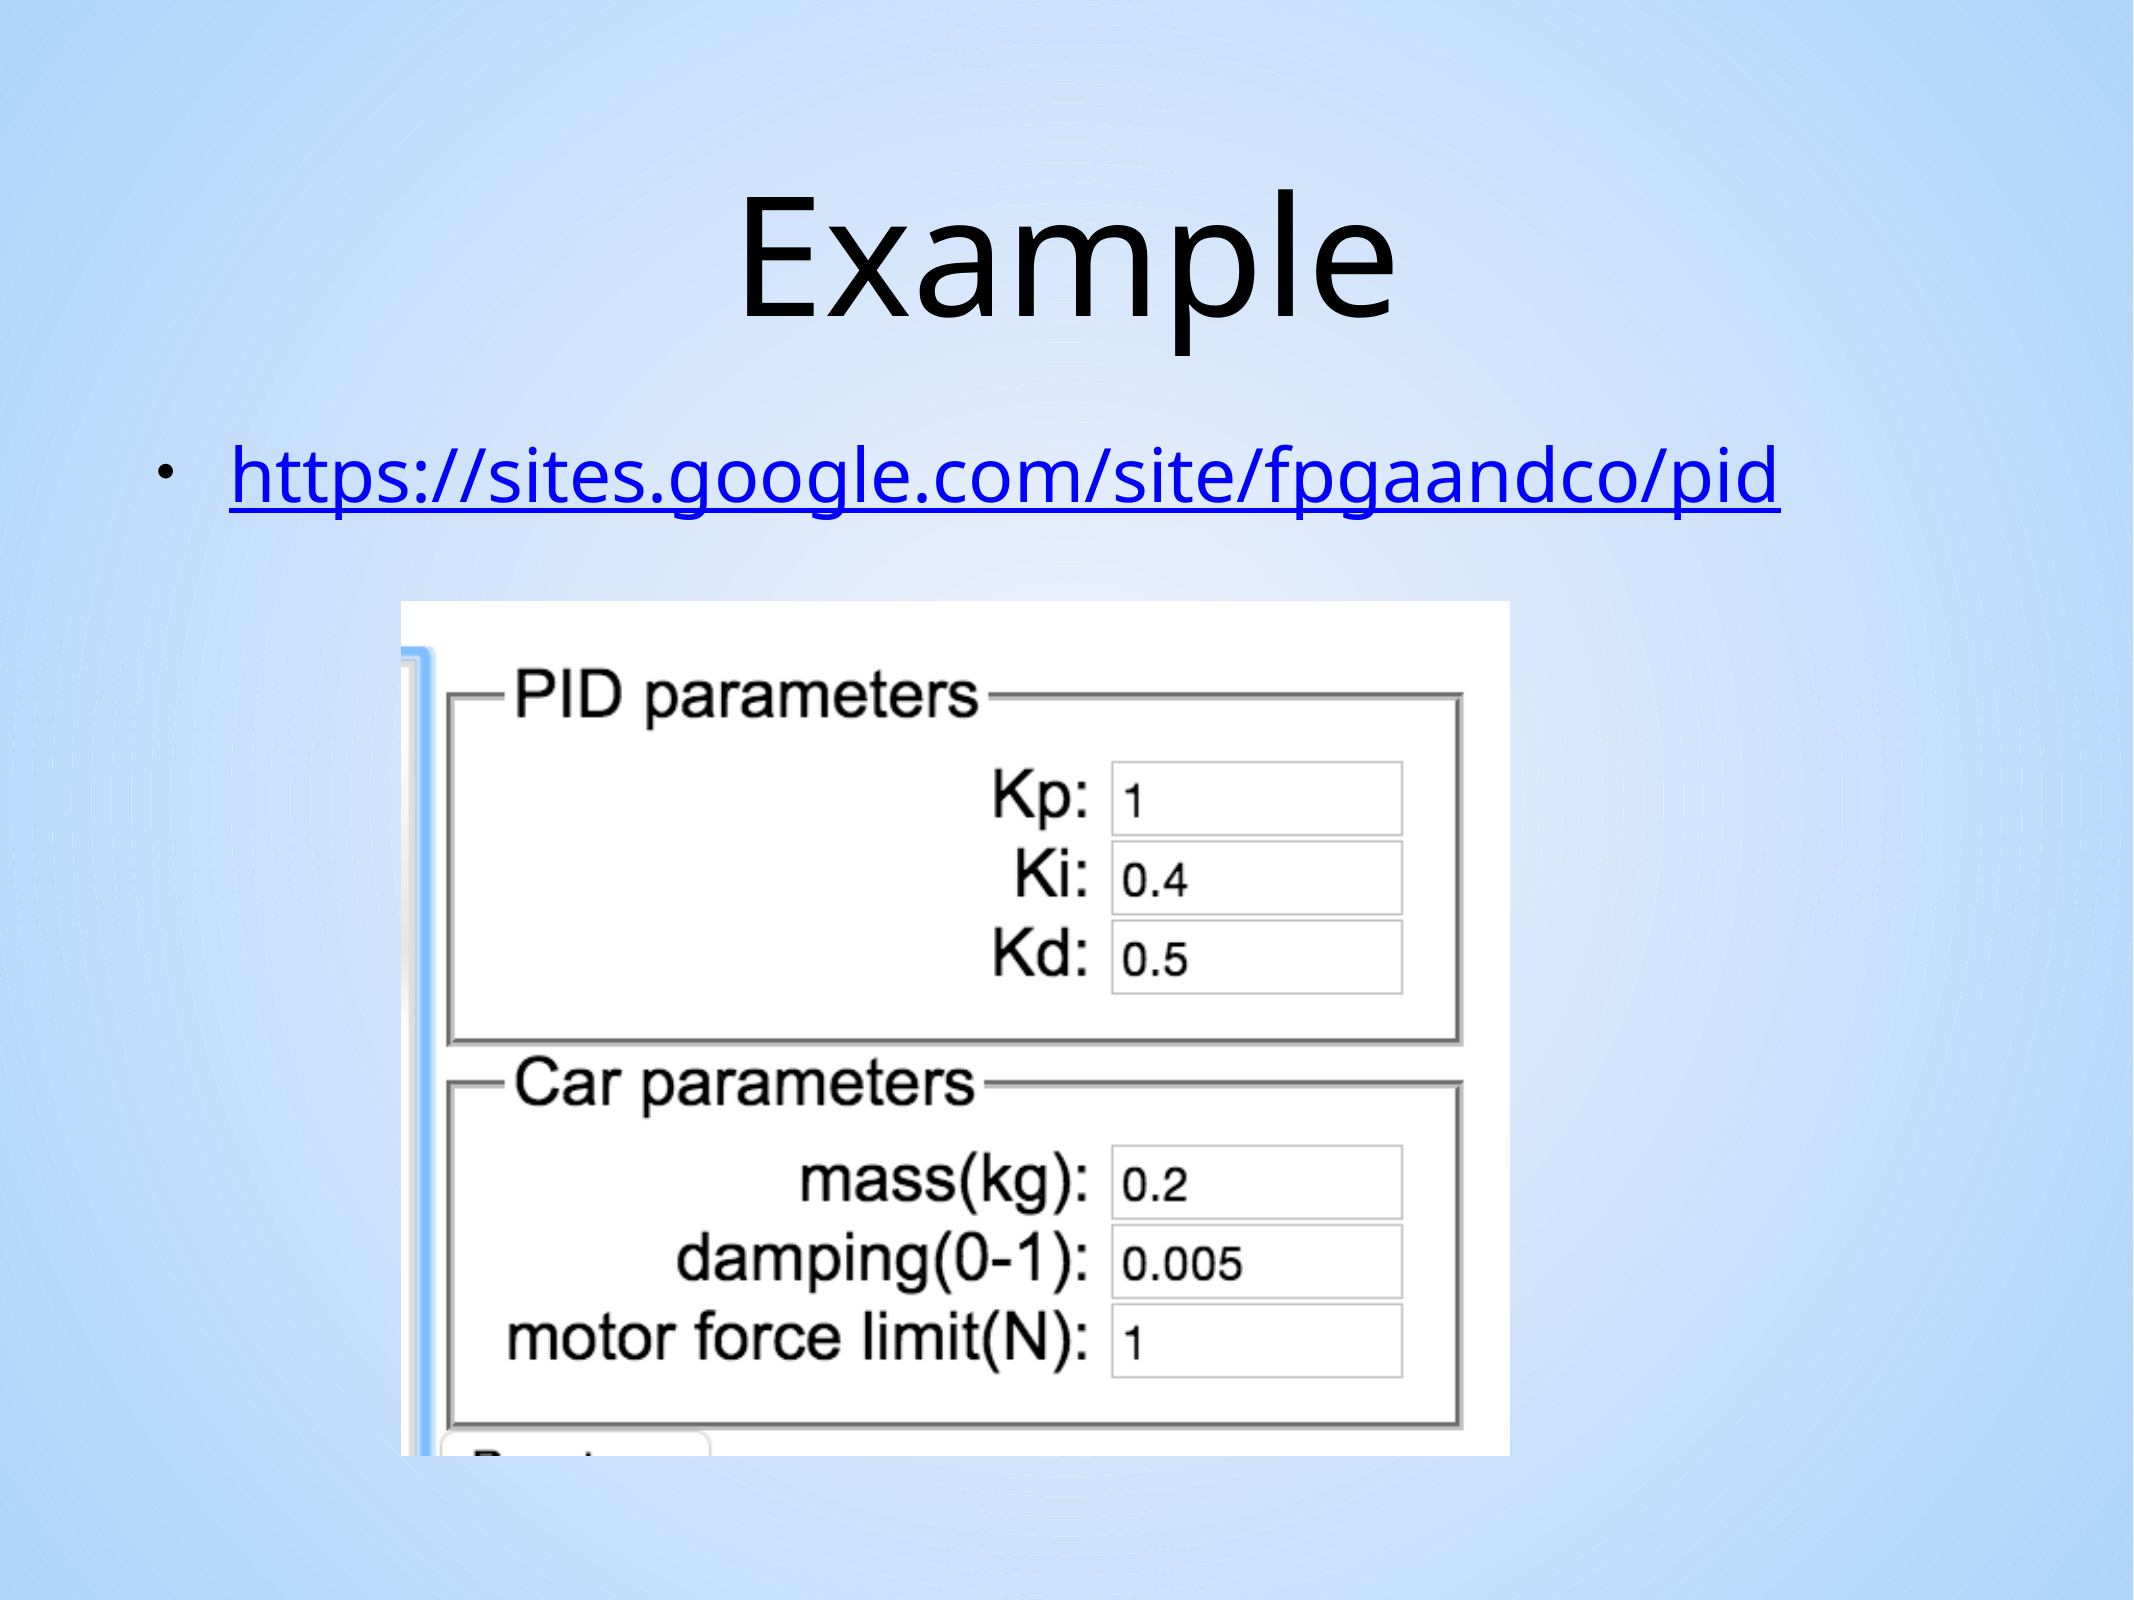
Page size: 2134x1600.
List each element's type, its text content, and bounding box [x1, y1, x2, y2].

title Example [155, 72, 1978, 426]
picture [400, 600, 1510, 1456]
list https://sites.google.com/site/fpgaandco/pid [155, 426, 1978, 1459]
